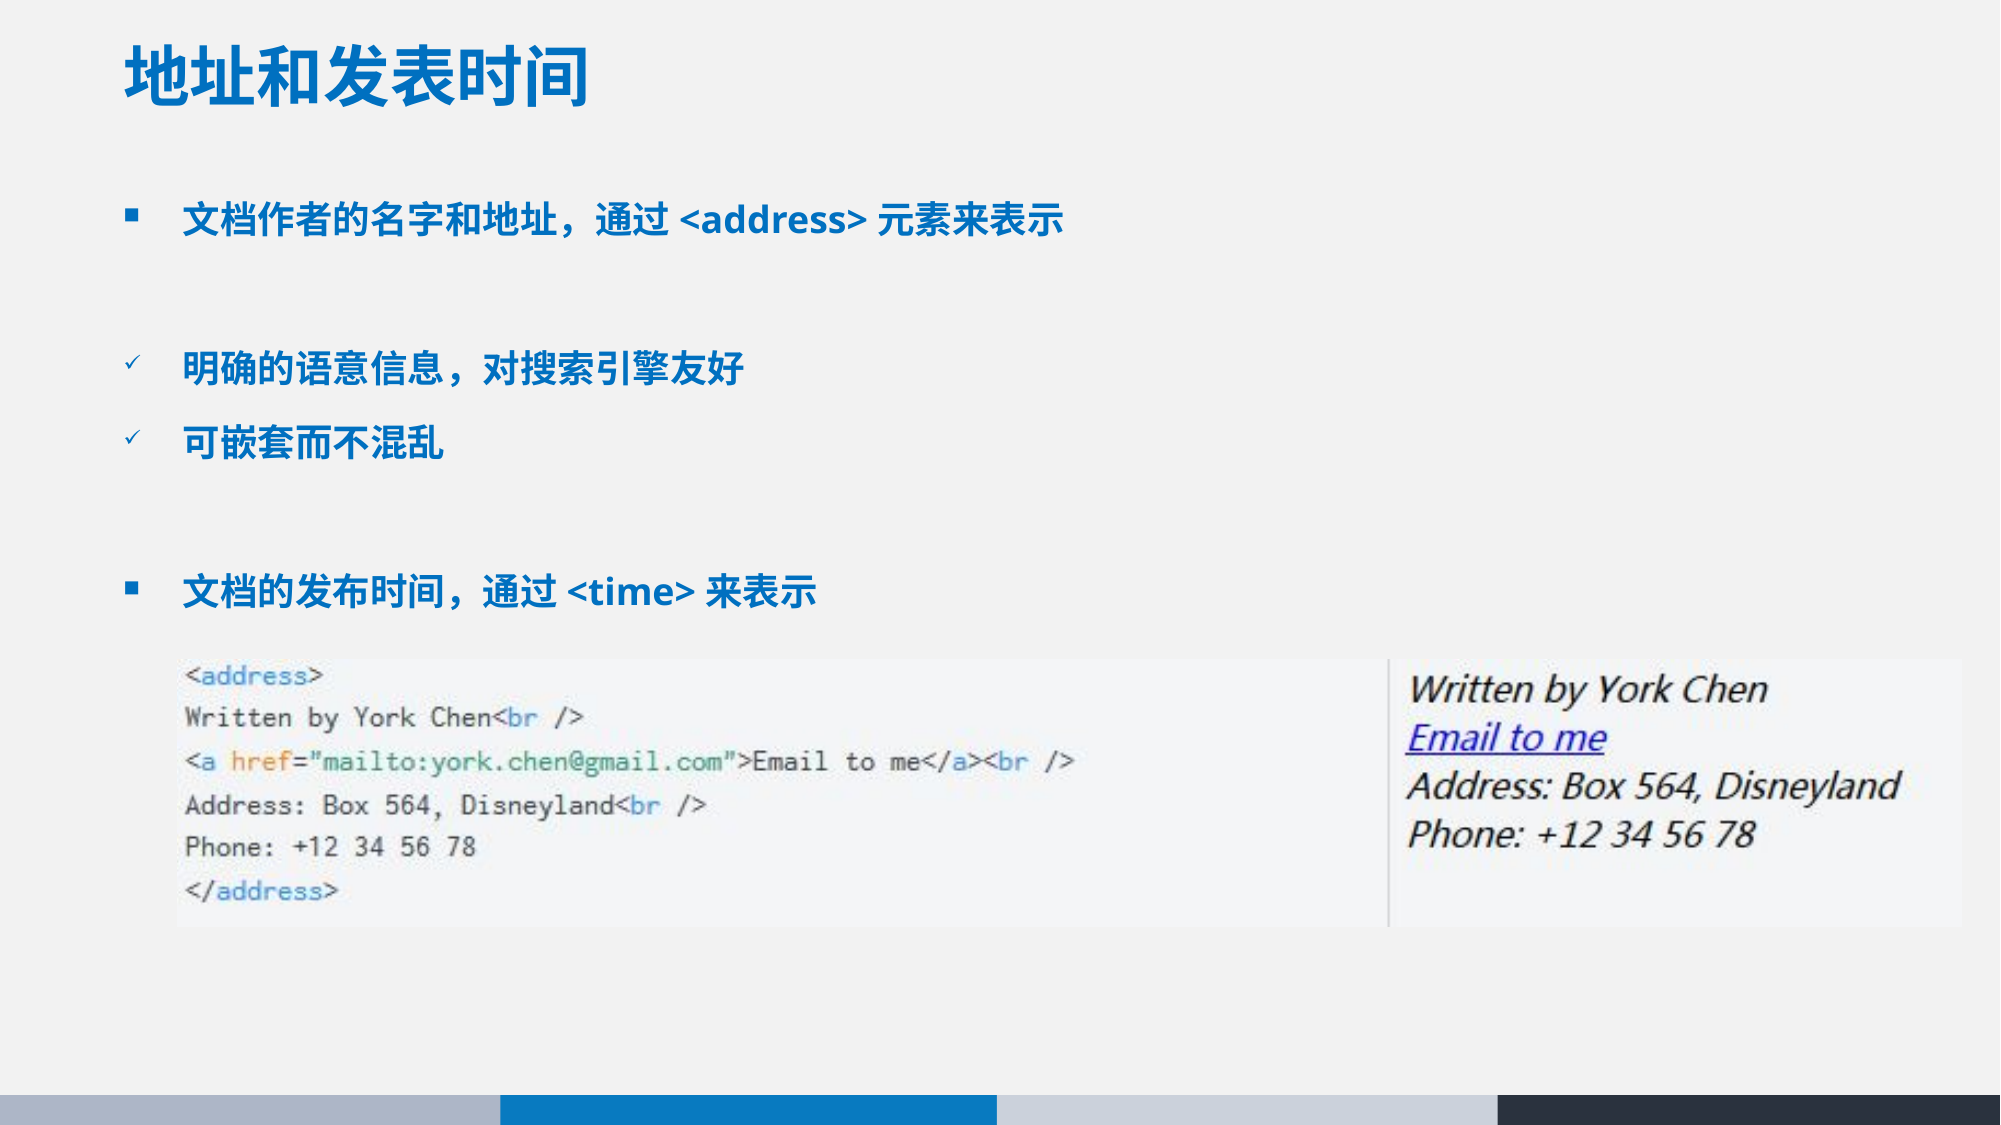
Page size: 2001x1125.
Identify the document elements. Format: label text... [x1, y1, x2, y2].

title 地址和发表时间 [108, 27, 1884, 133]
list 文档作者的名字和地址，通过<address>元素来表示 明确的语意信息，对搜索引擎友好 可嵌套而不混乱 文档的发布时间，通过<time>来表示 [108, 183, 1884, 1056]
picture [177, 659, 1963, 927]
